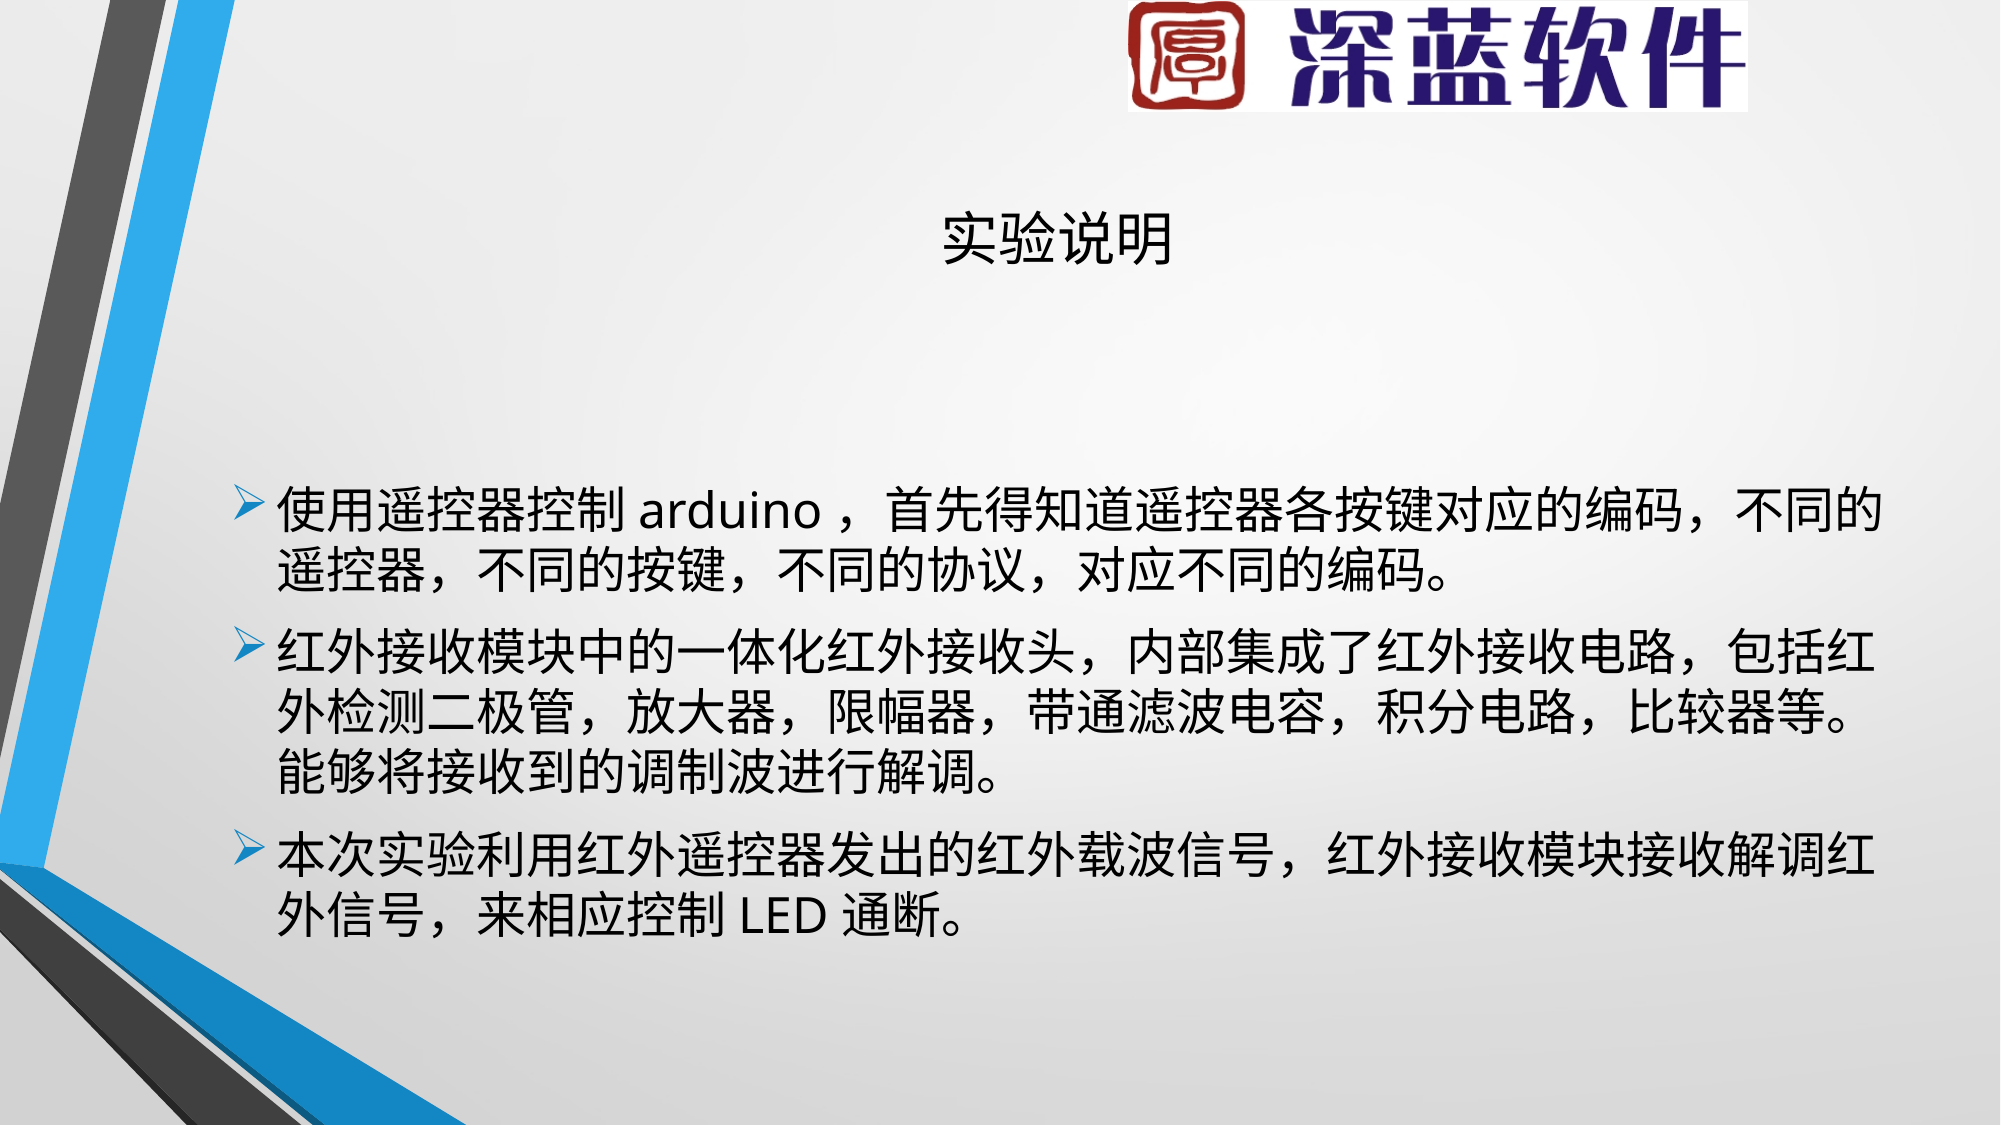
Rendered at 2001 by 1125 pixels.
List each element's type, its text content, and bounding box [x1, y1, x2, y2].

list 使用遥控器控制arduino，首先得知道遥控器各按键对应的编码，不同的遥控器，不同的按键，不同的协议，对应不同的编码。 红外接收模块中的一体化红外接收头，内部集成了红外接收电路，包括红外检测二极管，放大器，限幅器，带通滤波电容，积分电路，比较器等。能够将接收到的调制波进行解调。 本次实验利用红外遥控器发出的红外载波信号，红外接收模块接收解调红外信号，来相应控制LED通断。 [214, 437, 1900, 985]
title 实验说明 [214, 75, 1900, 400]
picture [1127, 0, 1748, 112]
